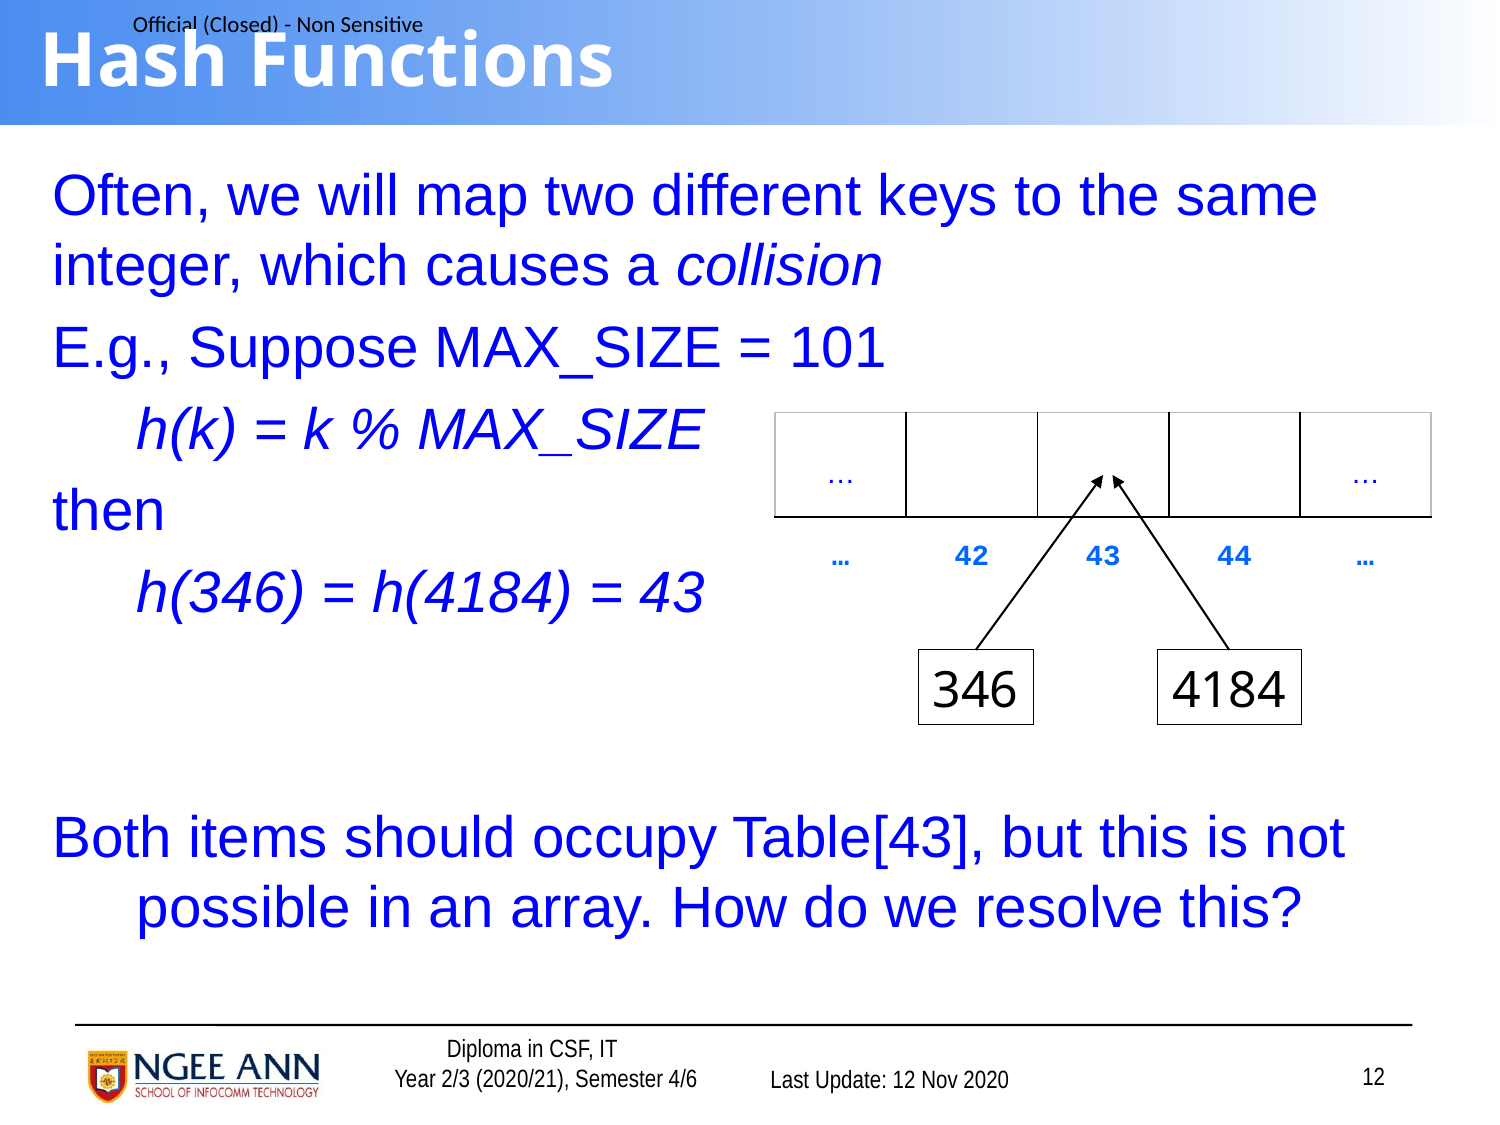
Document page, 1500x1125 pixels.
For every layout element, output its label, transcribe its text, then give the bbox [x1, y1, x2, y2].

table_header [1038, 413, 1168, 477]
picture [62, 1028, 344, 1125]
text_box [975, 474, 1104, 651]
table_cell 44 [1234, 518, 1300, 630]
table_cell … [1300, 518, 1431, 630]
table_header … [776, 413, 905, 516]
title Hash Functions [23, 0, 1500, 115]
list Often, we will map two different keys to the same integer, which causes a collision E.g., Suppose MAX_SIZE = 101 h(k) = k % MAX_SIZE then h(346) = h(4184) = 43 Both items should occupy Table[43], but this is not possible in an array. How do we resolve this? [37, 149, 1450, 975]
text_box 4184 [1157, 649, 1302, 725]
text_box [1112, 474, 1230, 651]
text_box 346 [918, 649, 1034, 725]
table_cell 42 [906, 518, 970, 630]
table_header [907, 413, 1037, 516]
table_header … [1301, 413, 1430, 516]
table_cell … [775, 518, 906, 630]
table_header [1170, 413, 1299, 516]
